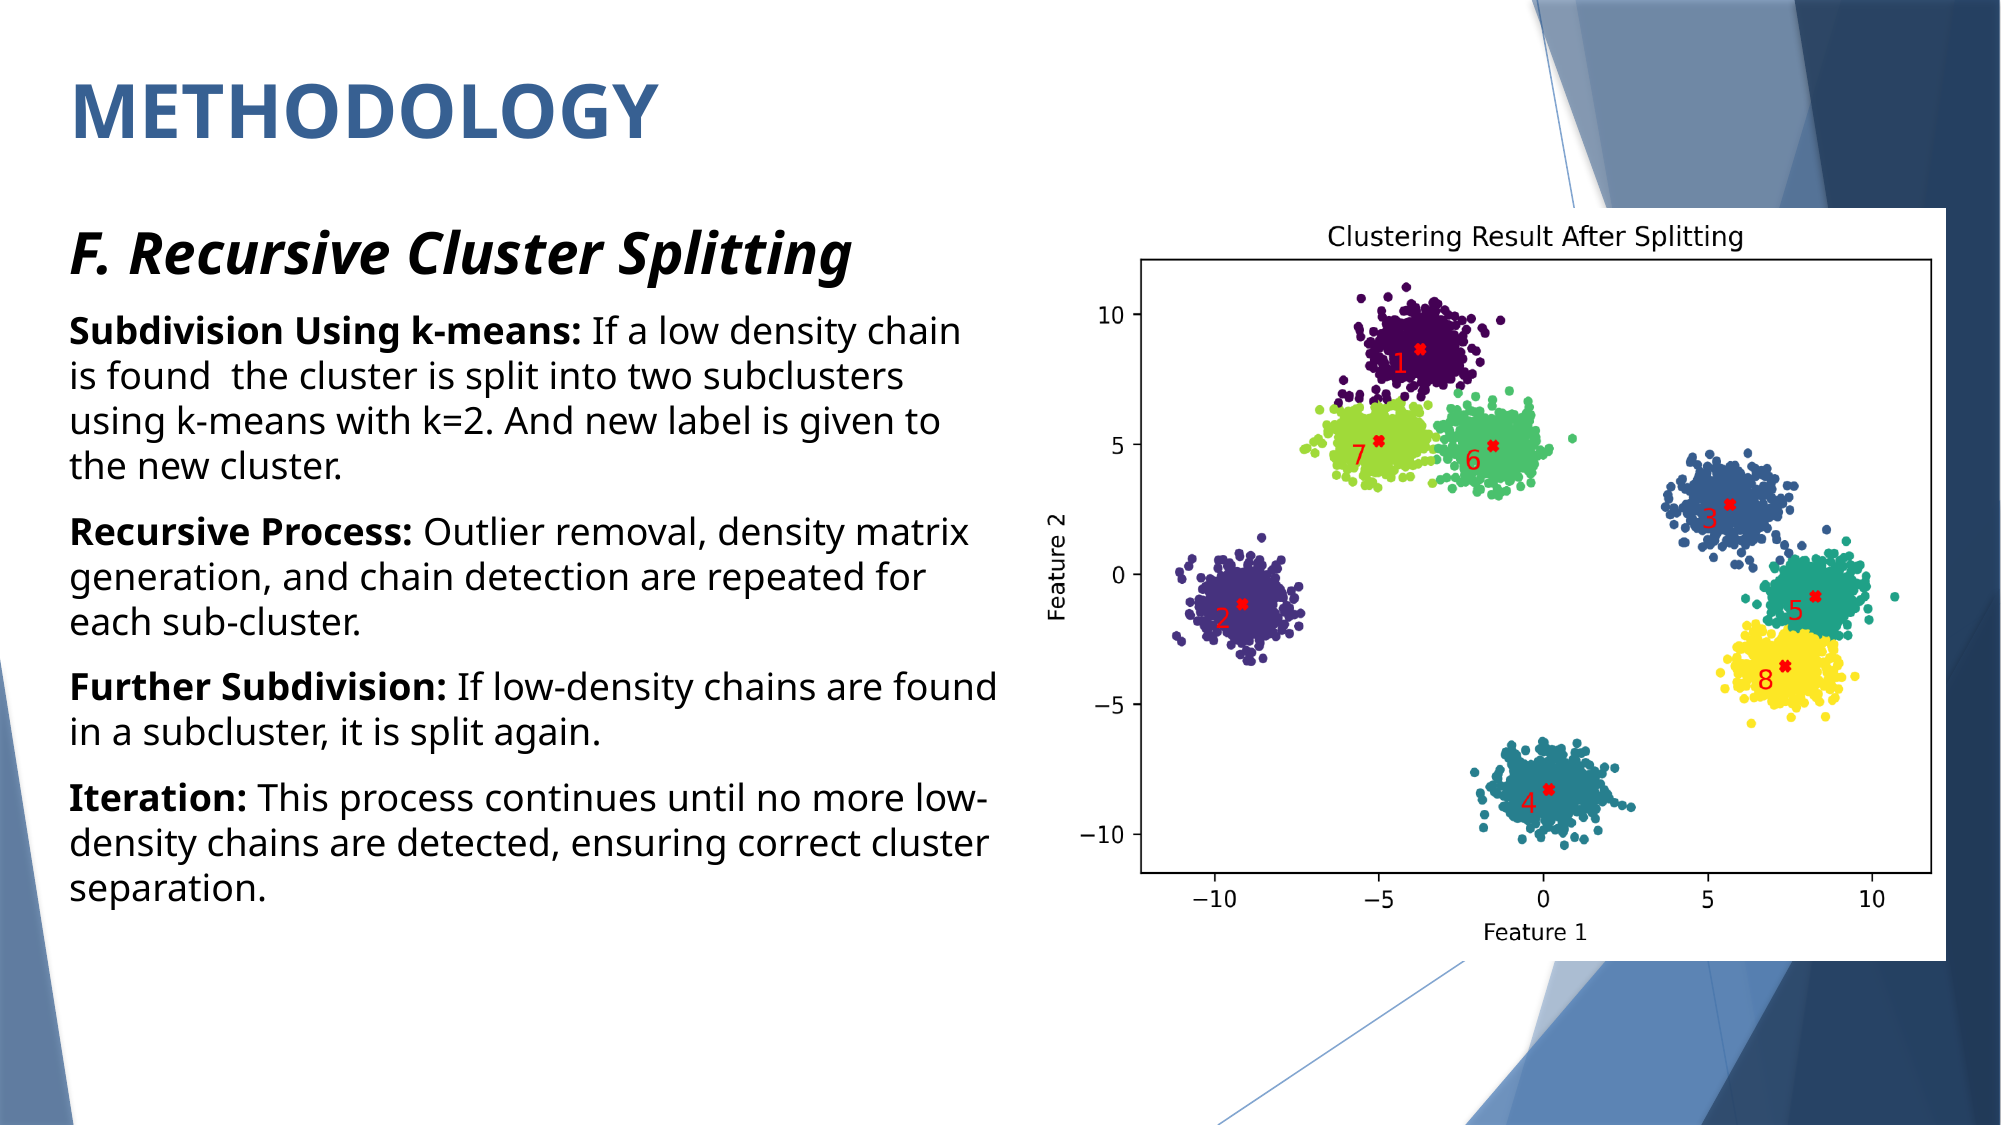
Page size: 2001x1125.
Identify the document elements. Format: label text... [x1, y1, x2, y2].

title Methodology [54, 55, 1465, 273]
picture [1030, 207, 1947, 962]
list F. Recursive Cluster Splitting Subdivision Using k-means: If a low density chain is found the cluster is split into two subclusters using k-means with k=2. And new label is given to the new cluster. Recursive Process: Outlier removal, density matrix generation, and chain detection are repeated for each sub-cluster. Further Subdivision: If low-density chains are found in a subcluster, it is split again. Iteration: This process continues until no more low-density chains are detected, ensuring correct cluster separation. [54, 208, 1015, 924]
